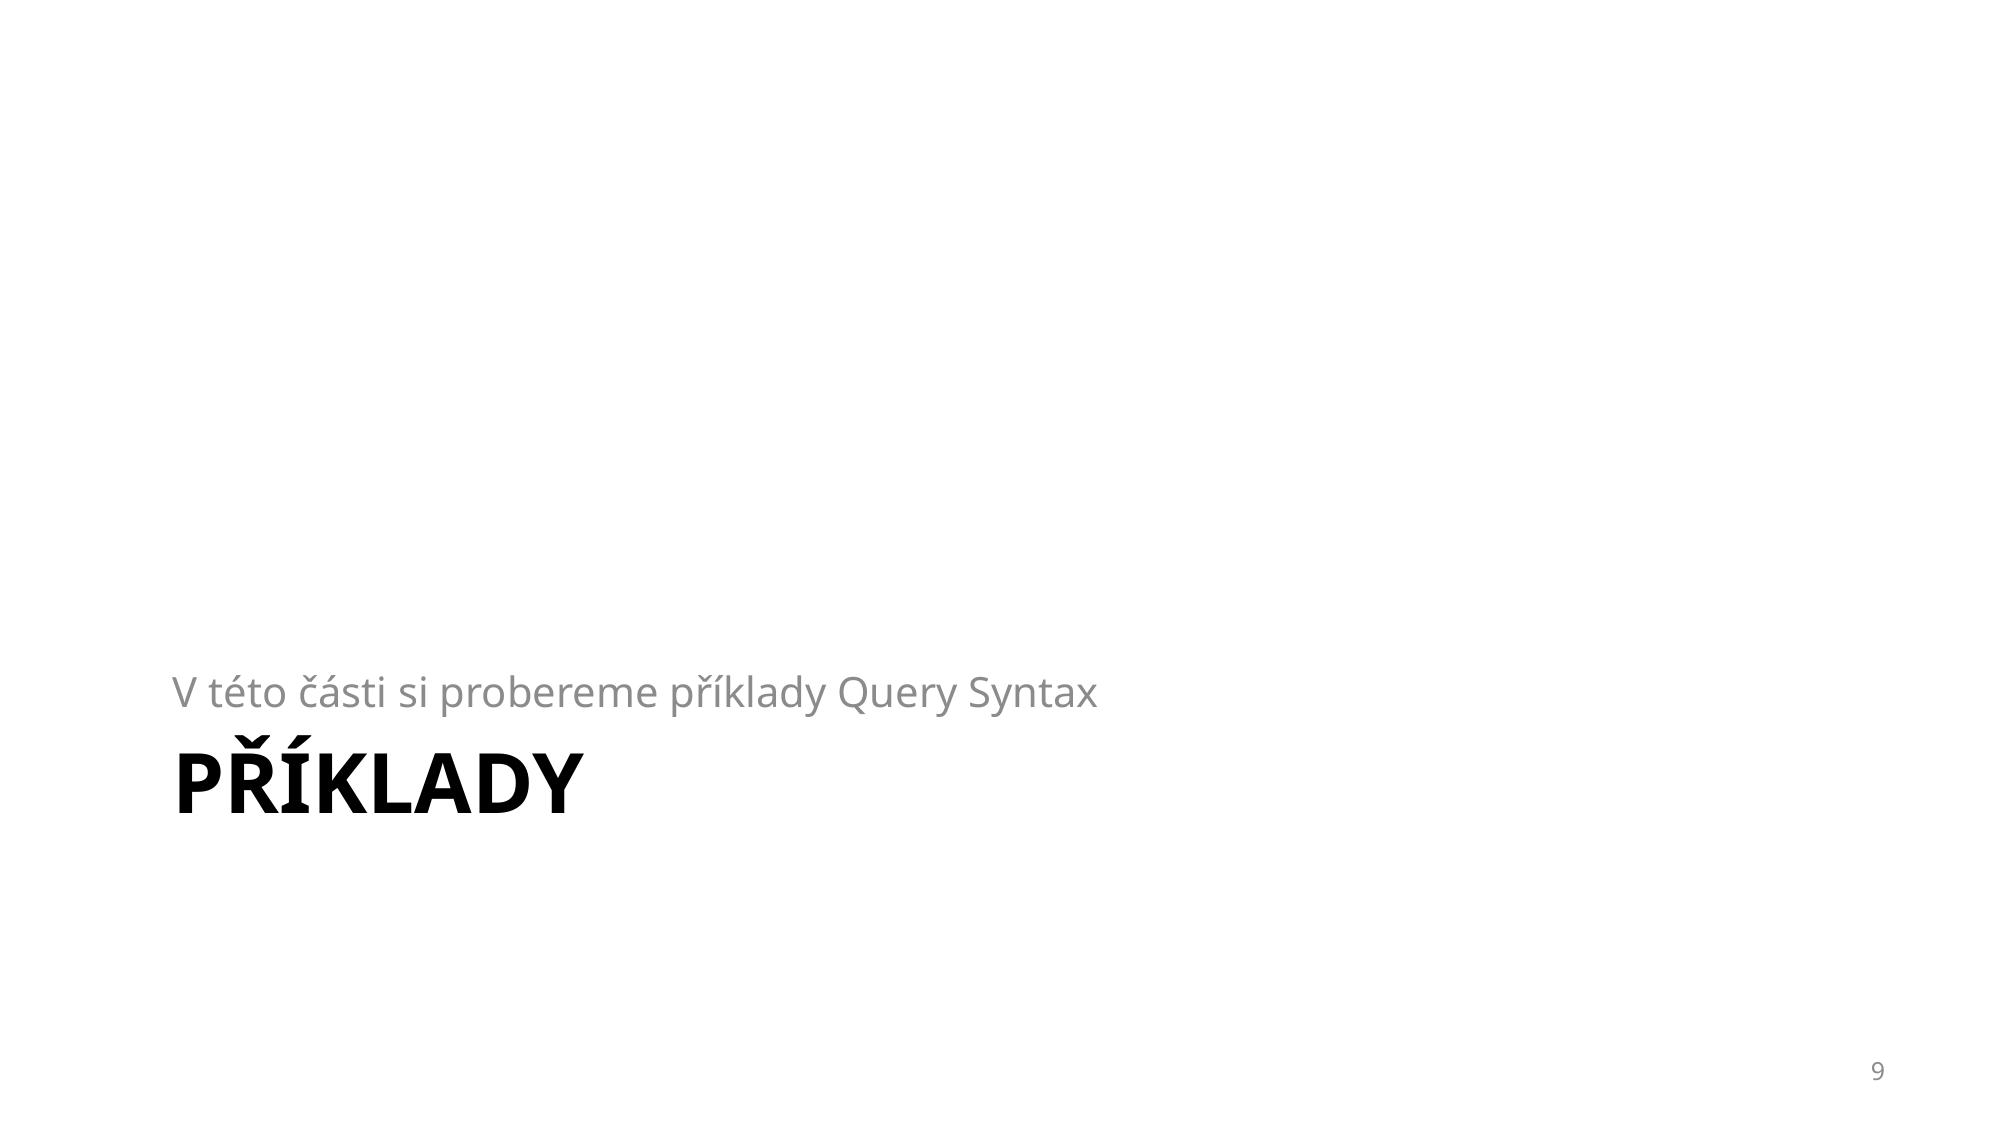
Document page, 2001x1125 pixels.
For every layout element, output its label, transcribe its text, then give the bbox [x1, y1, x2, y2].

title Příklady [157, 723, 1858, 947]
slide_number 9 [1433, 1042, 1900, 1103]
list V této části si probereme příklady Query Syntax [157, 476, 1858, 723]
